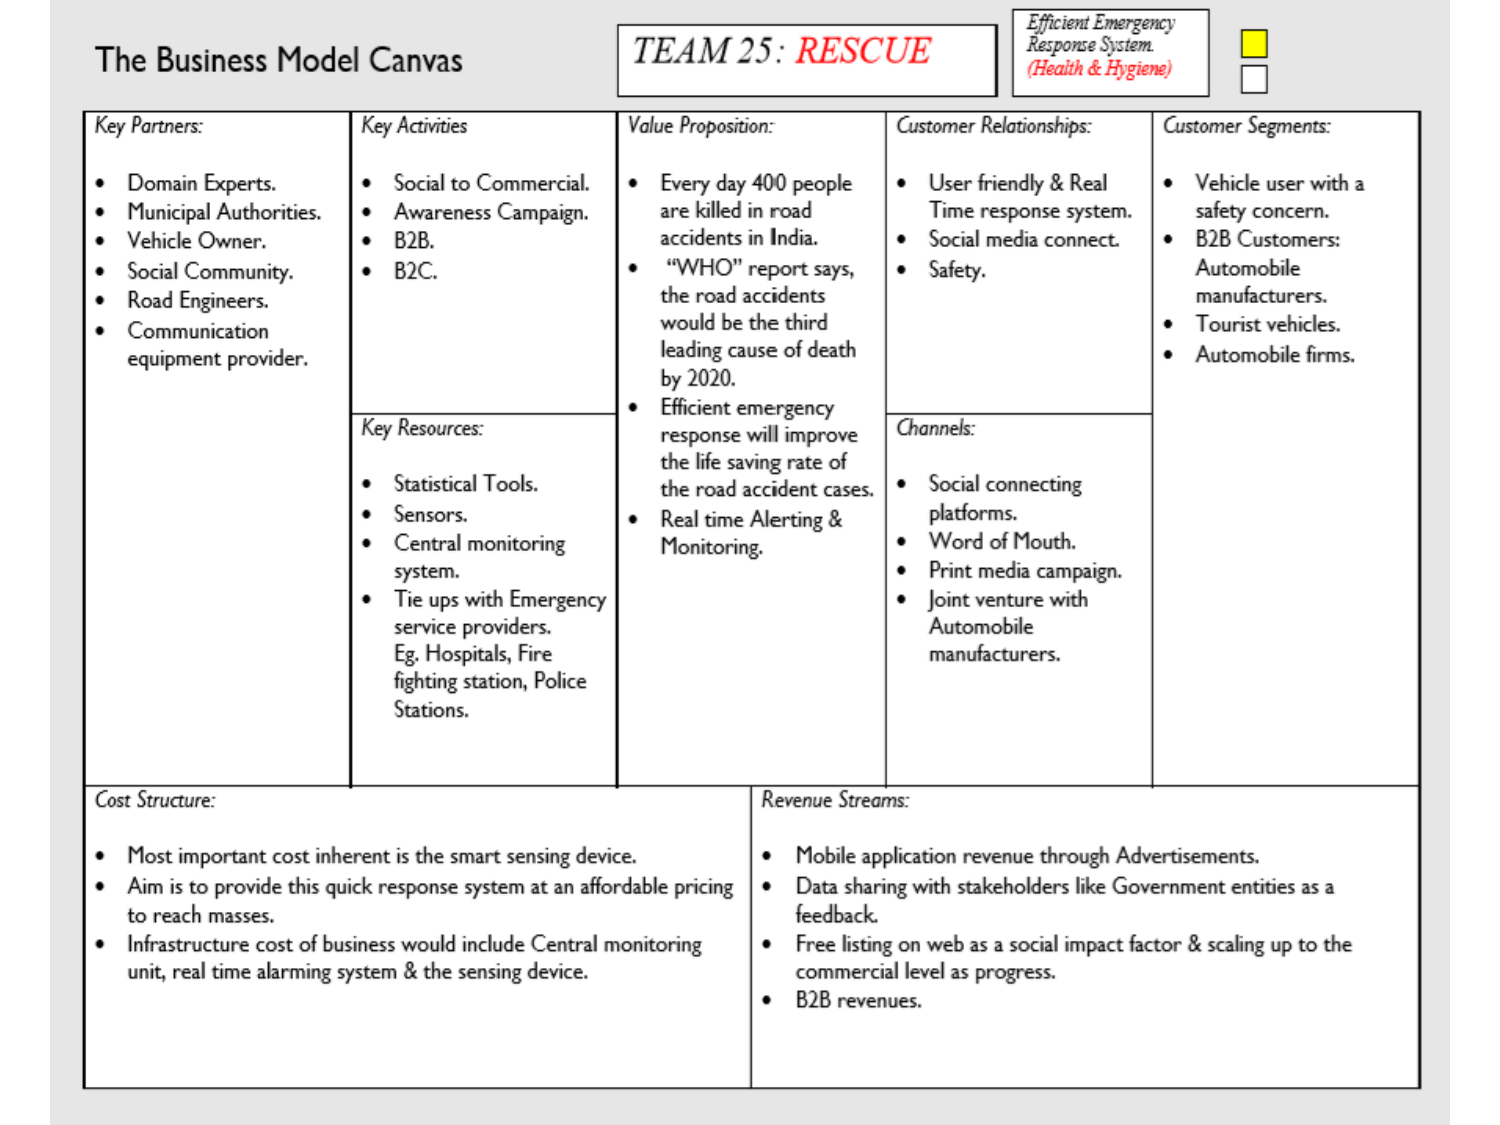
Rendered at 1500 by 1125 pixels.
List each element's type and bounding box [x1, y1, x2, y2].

list [49, 0, 1451, 1125]
